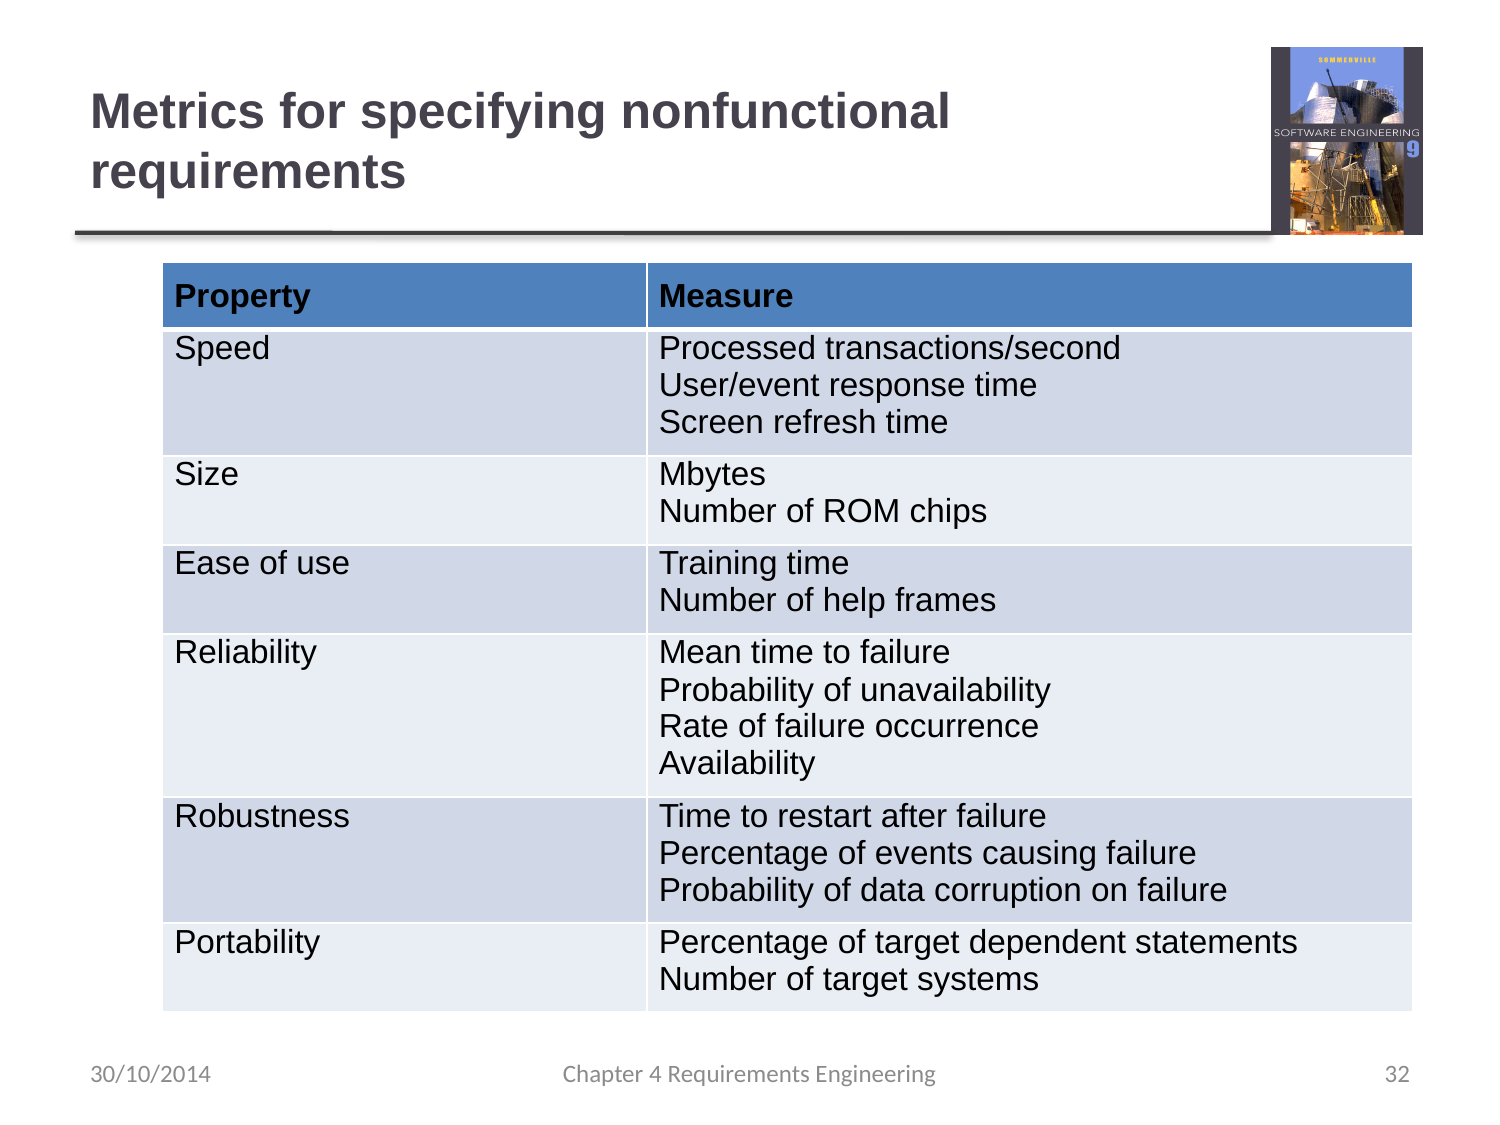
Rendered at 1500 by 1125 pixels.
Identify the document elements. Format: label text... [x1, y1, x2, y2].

table_cell Training time Number of help frames [648, 546, 1412, 633]
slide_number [75, 1042, 425, 1103]
title Metrics for specifying nonfunctional requirements [74, 44, 1272, 233]
table_cell Percentage of target dependent statements Number of target systems [648, 924, 1412, 1011]
table_cell Portability [163, 924, 646, 1011]
picture [1272, 47, 1423, 235]
slide_number 32 [1074, 1042, 1425, 1103]
table_cell Ease of use [163, 546, 646, 633]
table_cell Reliability [163, 635, 646, 796]
table_cell Processed transactions/second User/event response time Screen refresh time [648, 332, 1412, 455]
table_cell Mean time to failure Probability of unavailability Rate of failure occurrence Availability [648, 635, 1412, 796]
table_cell Size [163, 457, 646, 544]
table_header Measure [648, 263, 1412, 327]
table_header Property [163, 263, 646, 327]
table_cell Robustness [163, 798, 646, 922]
footer Chapter 4 Requirements Engineering [512, 1042, 988, 1103]
table_cell Speed [163, 332, 646, 455]
table_cell Time to restart after failure Percentage of events causing failure Probability of data corruption on failure [648, 798, 1412, 922]
table_cell Mbytes Number of ROM chips [648, 457, 1412, 544]
